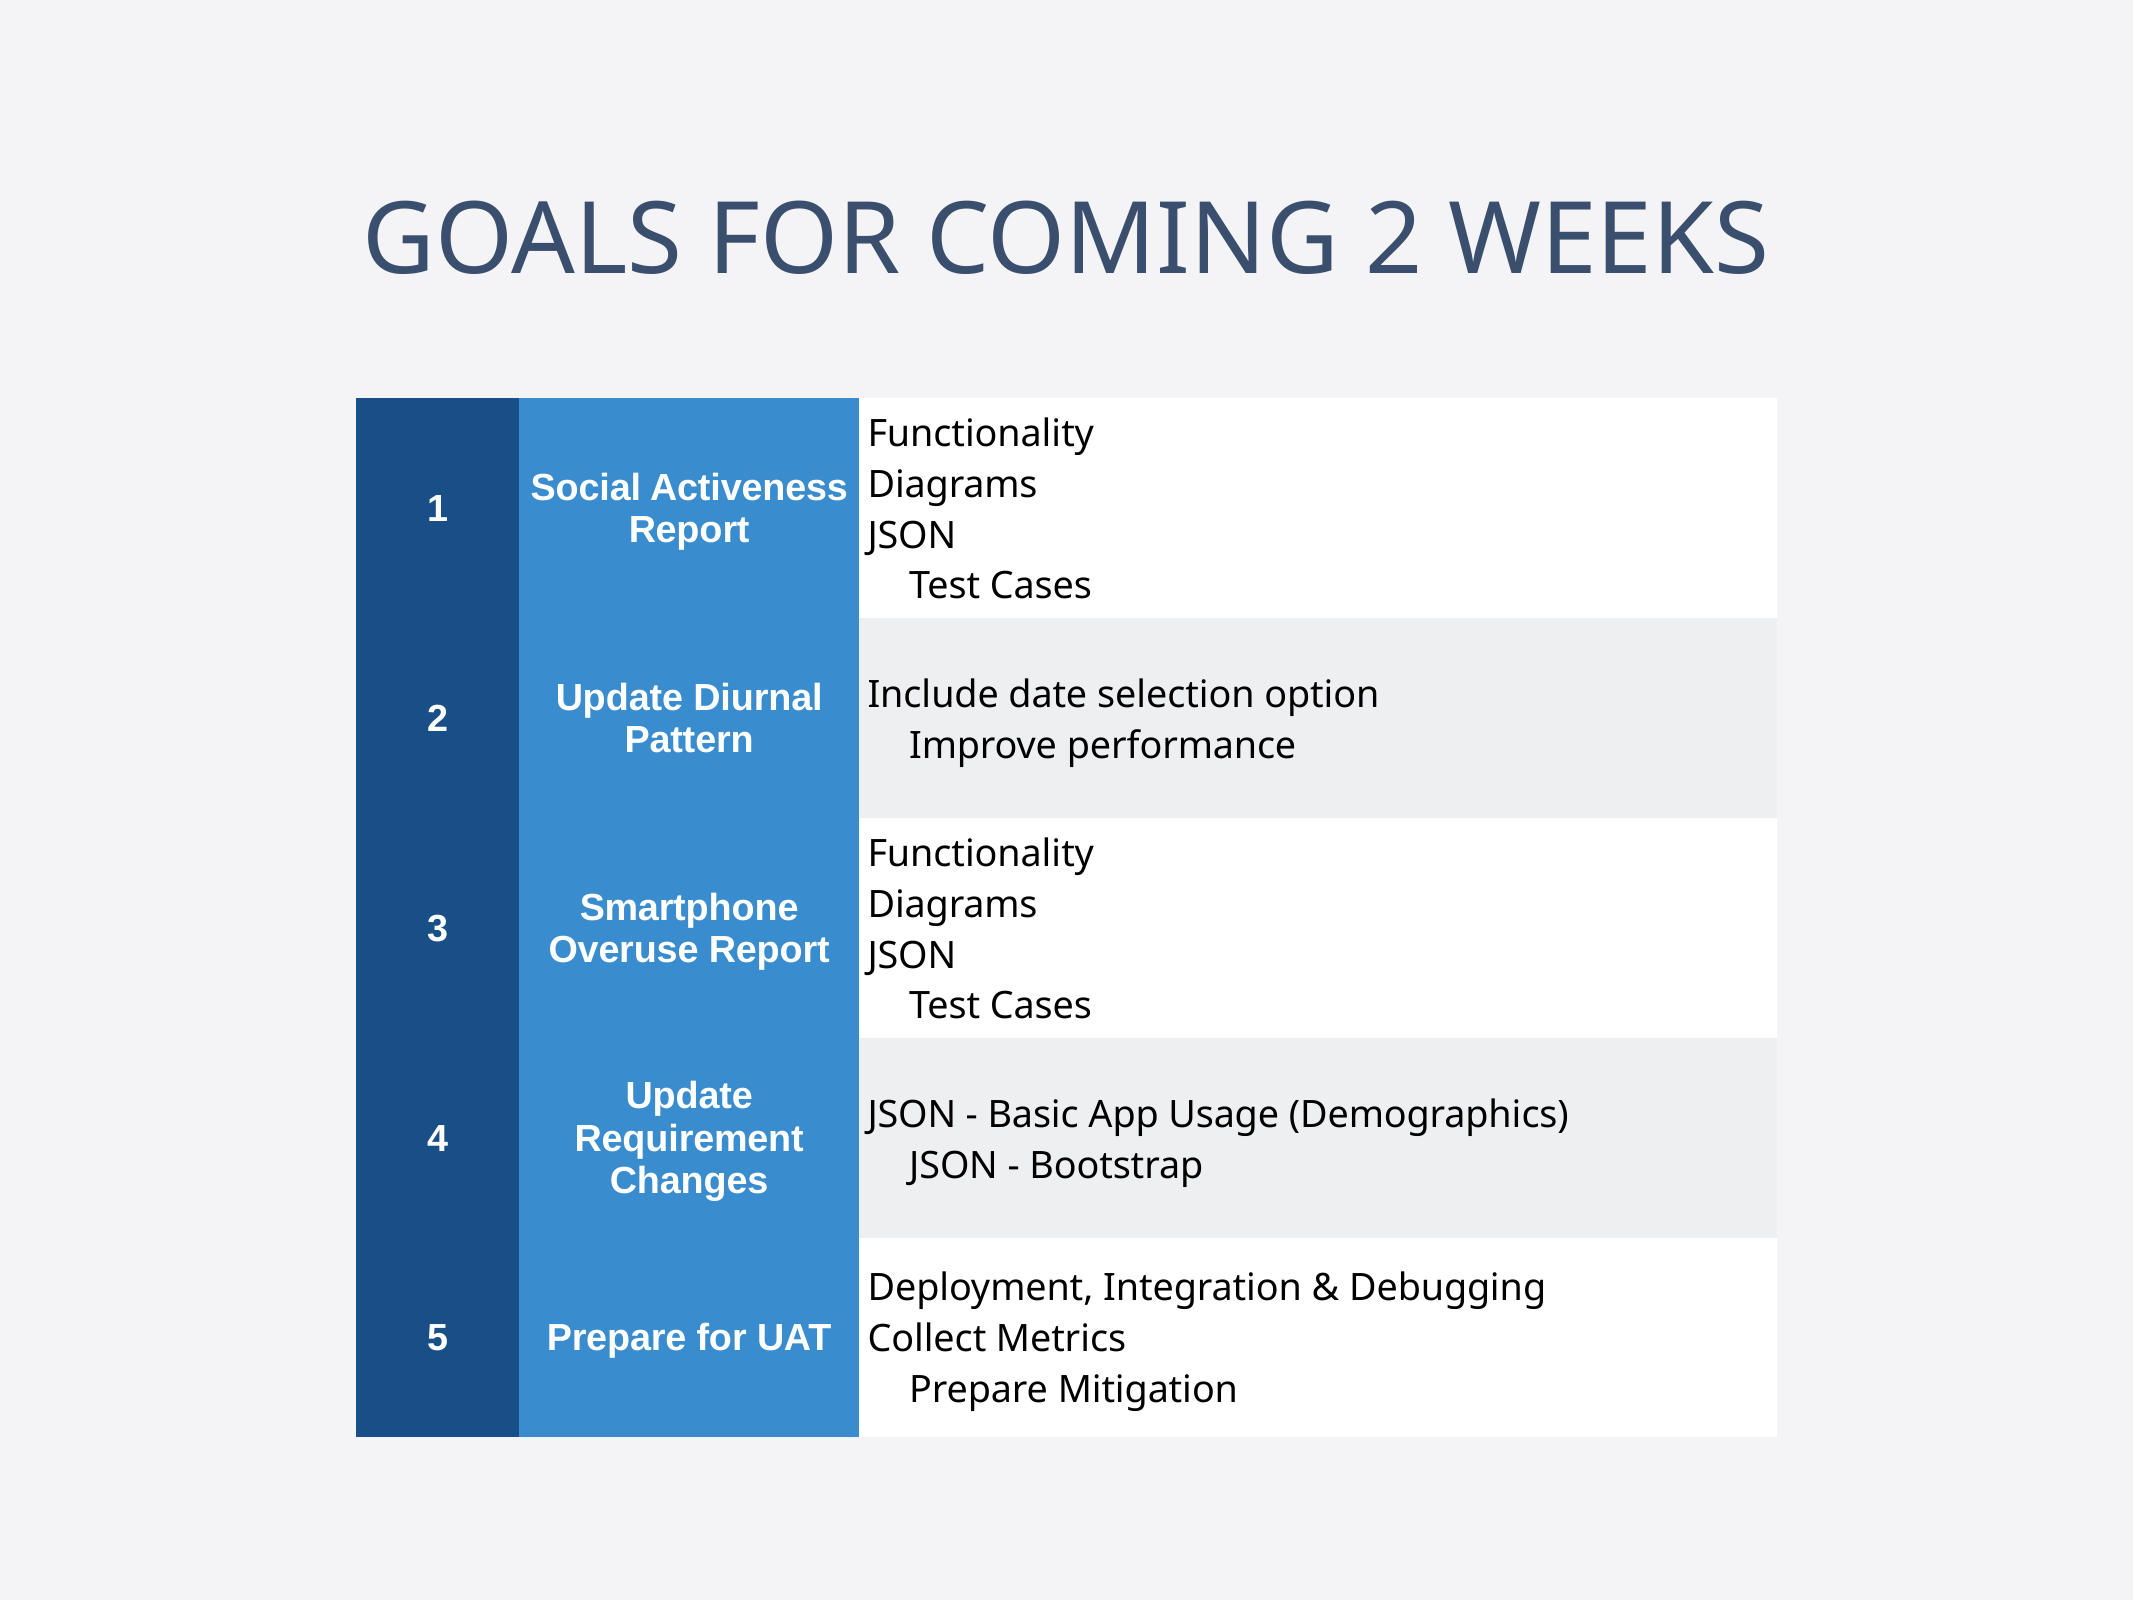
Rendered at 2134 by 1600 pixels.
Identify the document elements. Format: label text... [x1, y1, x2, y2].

table_header Functionality Diagrams JSON Test Cases [859, 398, 1777, 618]
table_cell 3 [356, 818, 519, 1038]
table_cell Deployment, Integration & Debugging Collect Metrics Prepare Mitigation [859, 1238, 1777, 1437]
table_cell Include date selection option Improve performance [859, 618, 1777, 818]
table_cell Functionality Diagrams JSON Test Cases [859, 818, 1777, 1038]
table_cell 2 [356, 618, 519, 818]
table_header Social Activeness Report [519, 398, 859, 618]
table_cell Update Diurnal Pattern [519, 618, 859, 818]
table_cell Update Requirement Changes [519, 1038, 859, 1238]
table_cell 5 [356, 1238, 519, 1437]
title Goals for coming 2 weeks [13, 102, 2120, 364]
table_cell JSON - Basic App Usage (Demographics) JSON - Bootstrap [859, 1038, 1777, 1238]
table_cell 4 [356, 1038, 519, 1238]
table_cell Prepare for UAT [519, 1238, 859, 1437]
table_cell Smartphone Overuse Report [519, 818, 859, 1038]
table_header 1 [356, 398, 519, 618]
